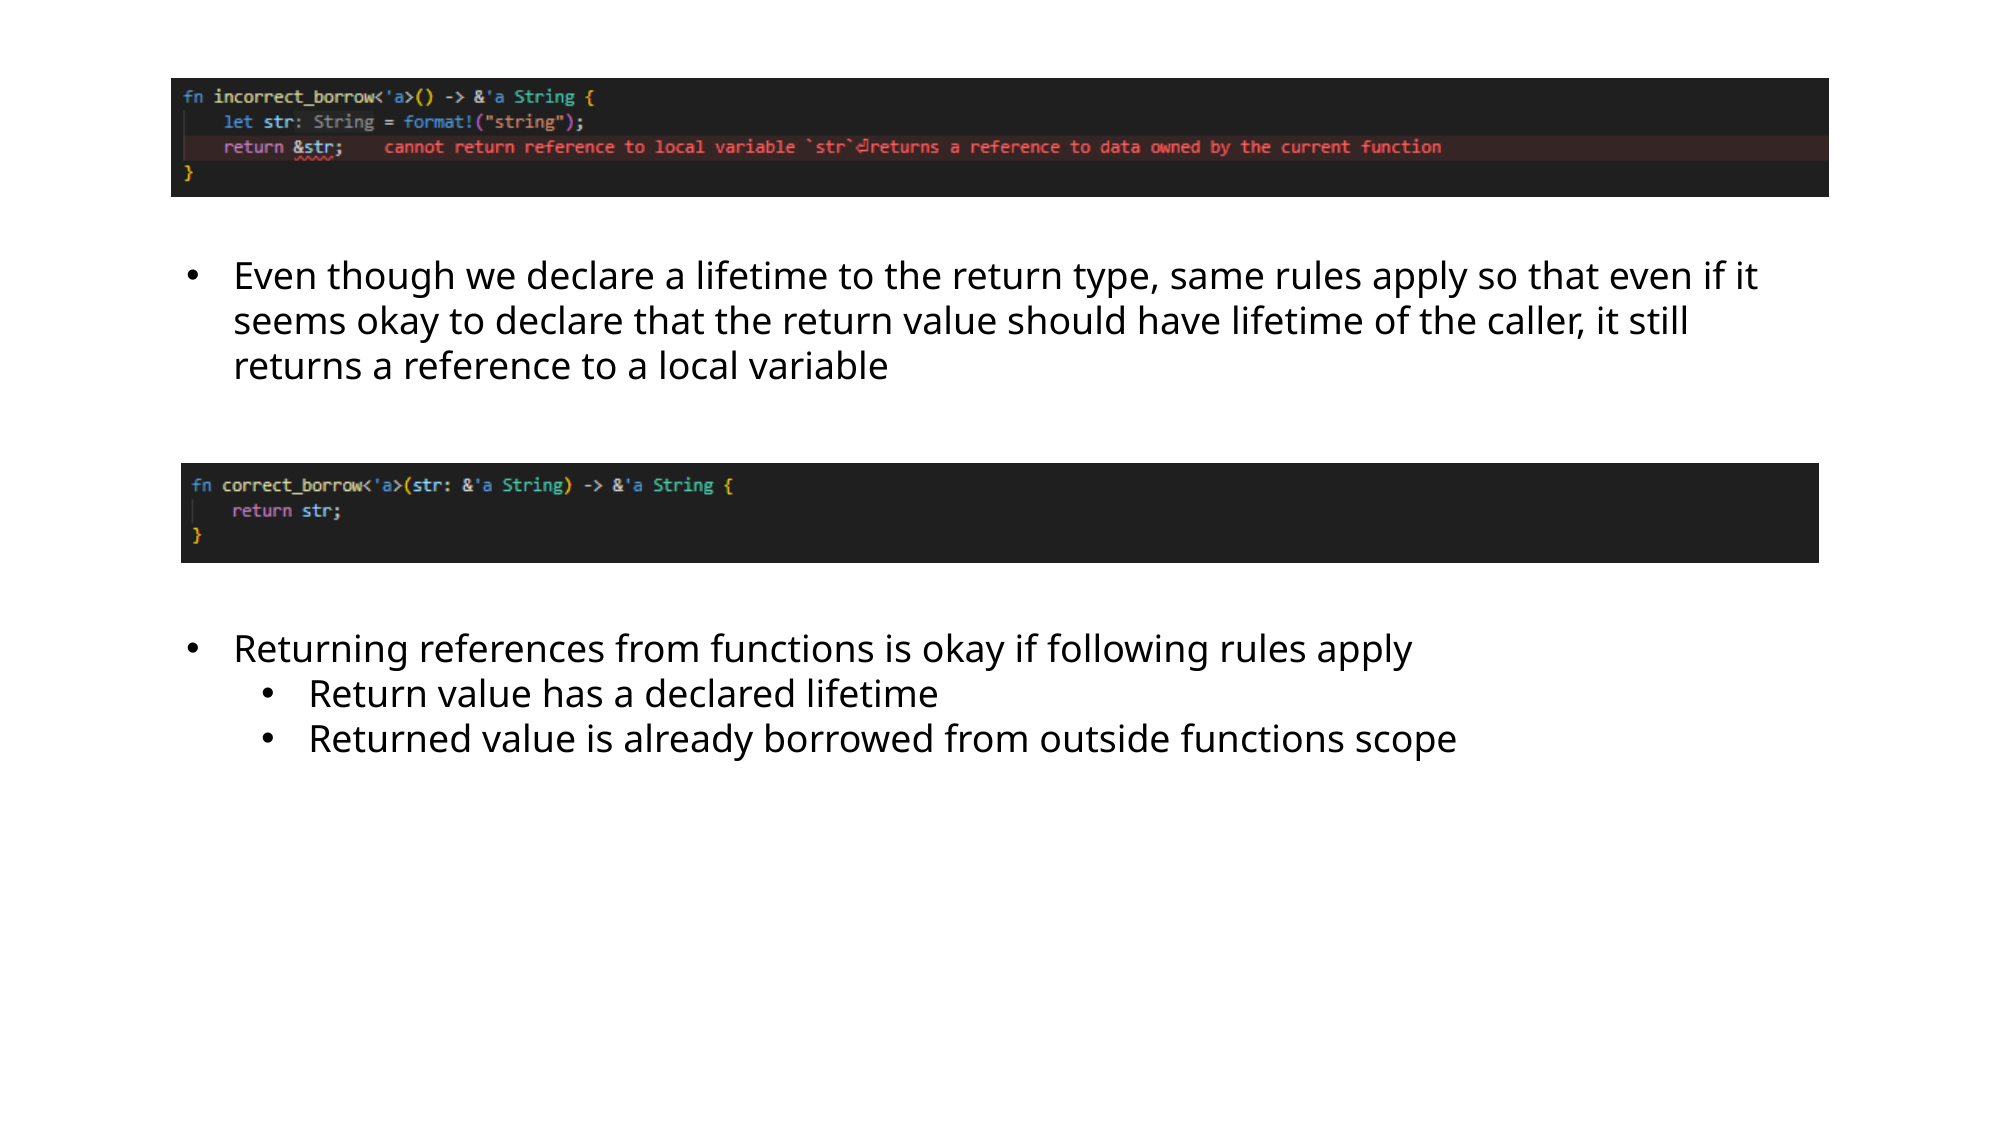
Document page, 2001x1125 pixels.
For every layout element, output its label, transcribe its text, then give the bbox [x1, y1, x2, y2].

text_box Even though we declare a lifetime to the return type, same rules apply so that even if it seems okay to declare that the return value should have lifetime of the caller, it still returns a reference to a local variable [171, 244, 1829, 395]
picture [171, 77, 1829, 198]
picture [180, 463, 1820, 563]
text_box Returning references from functions is okay if following rules apply Return value has a declared lifetime Returned value is already borrowed from outside functions scope [171, 617, 1829, 767]
